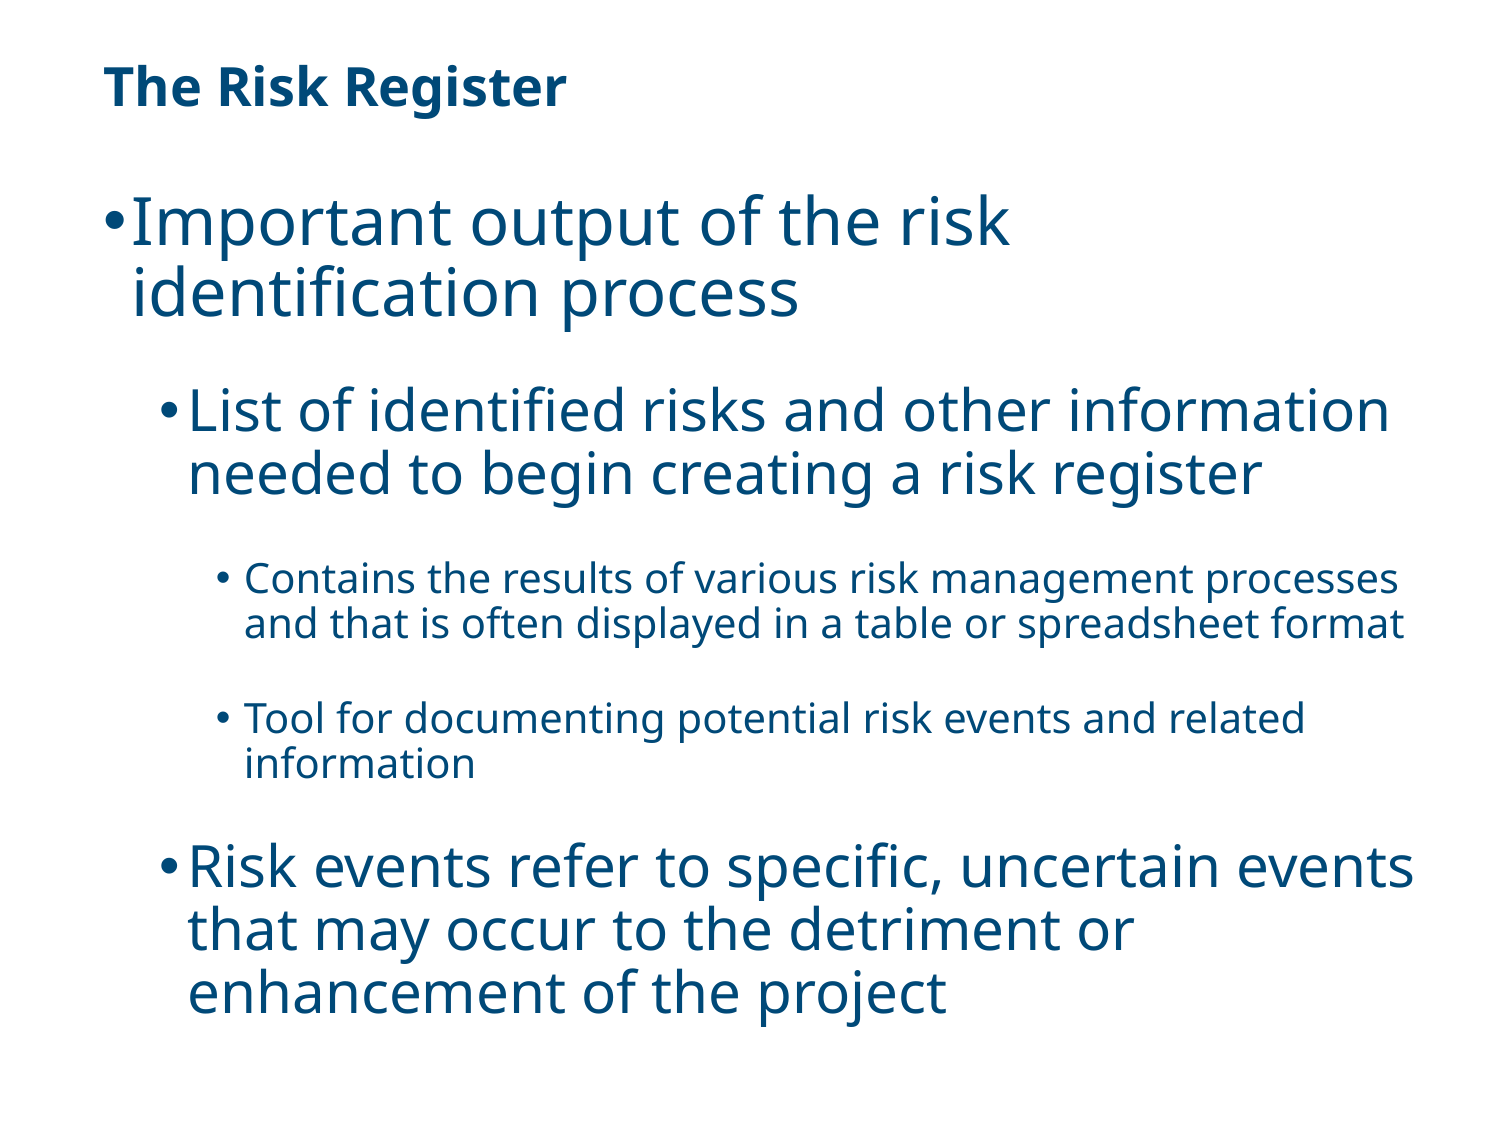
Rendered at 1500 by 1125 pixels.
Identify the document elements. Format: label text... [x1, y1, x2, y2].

title The Risk Register [103, 59, 1397, 187]
list Important output of the risk identification process List of identified risks and other information needed to begin creating a risk register Contains the results of various risk management processes and that is often displayed in a table or spreadsheet format Tool for documenting potential risk events and related information Risk events refer to specific, uncertain events that may occur to the detriment or enhancement of the project [103, 187, 1438, 902]
